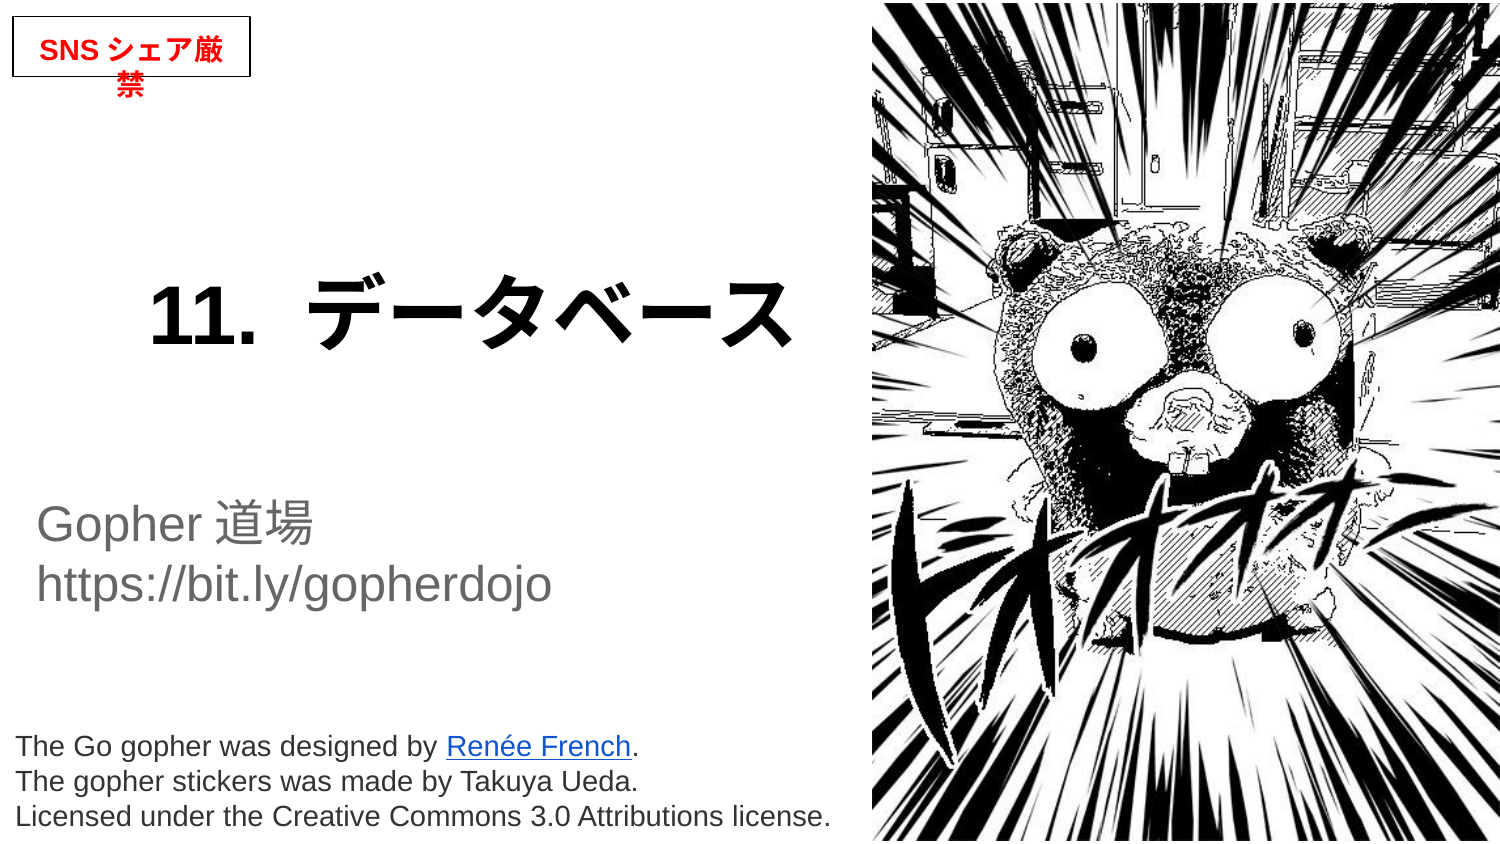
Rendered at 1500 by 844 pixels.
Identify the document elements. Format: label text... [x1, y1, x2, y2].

text_box SNSシェア厳禁 [12, 16, 250, 77]
subtitle Gopher道場 https://bit.ly/gopherdojo [21, 457, 843, 647]
title 11. データベース [0, 172, 873, 451]
picture [872, 3, 1500, 841]
